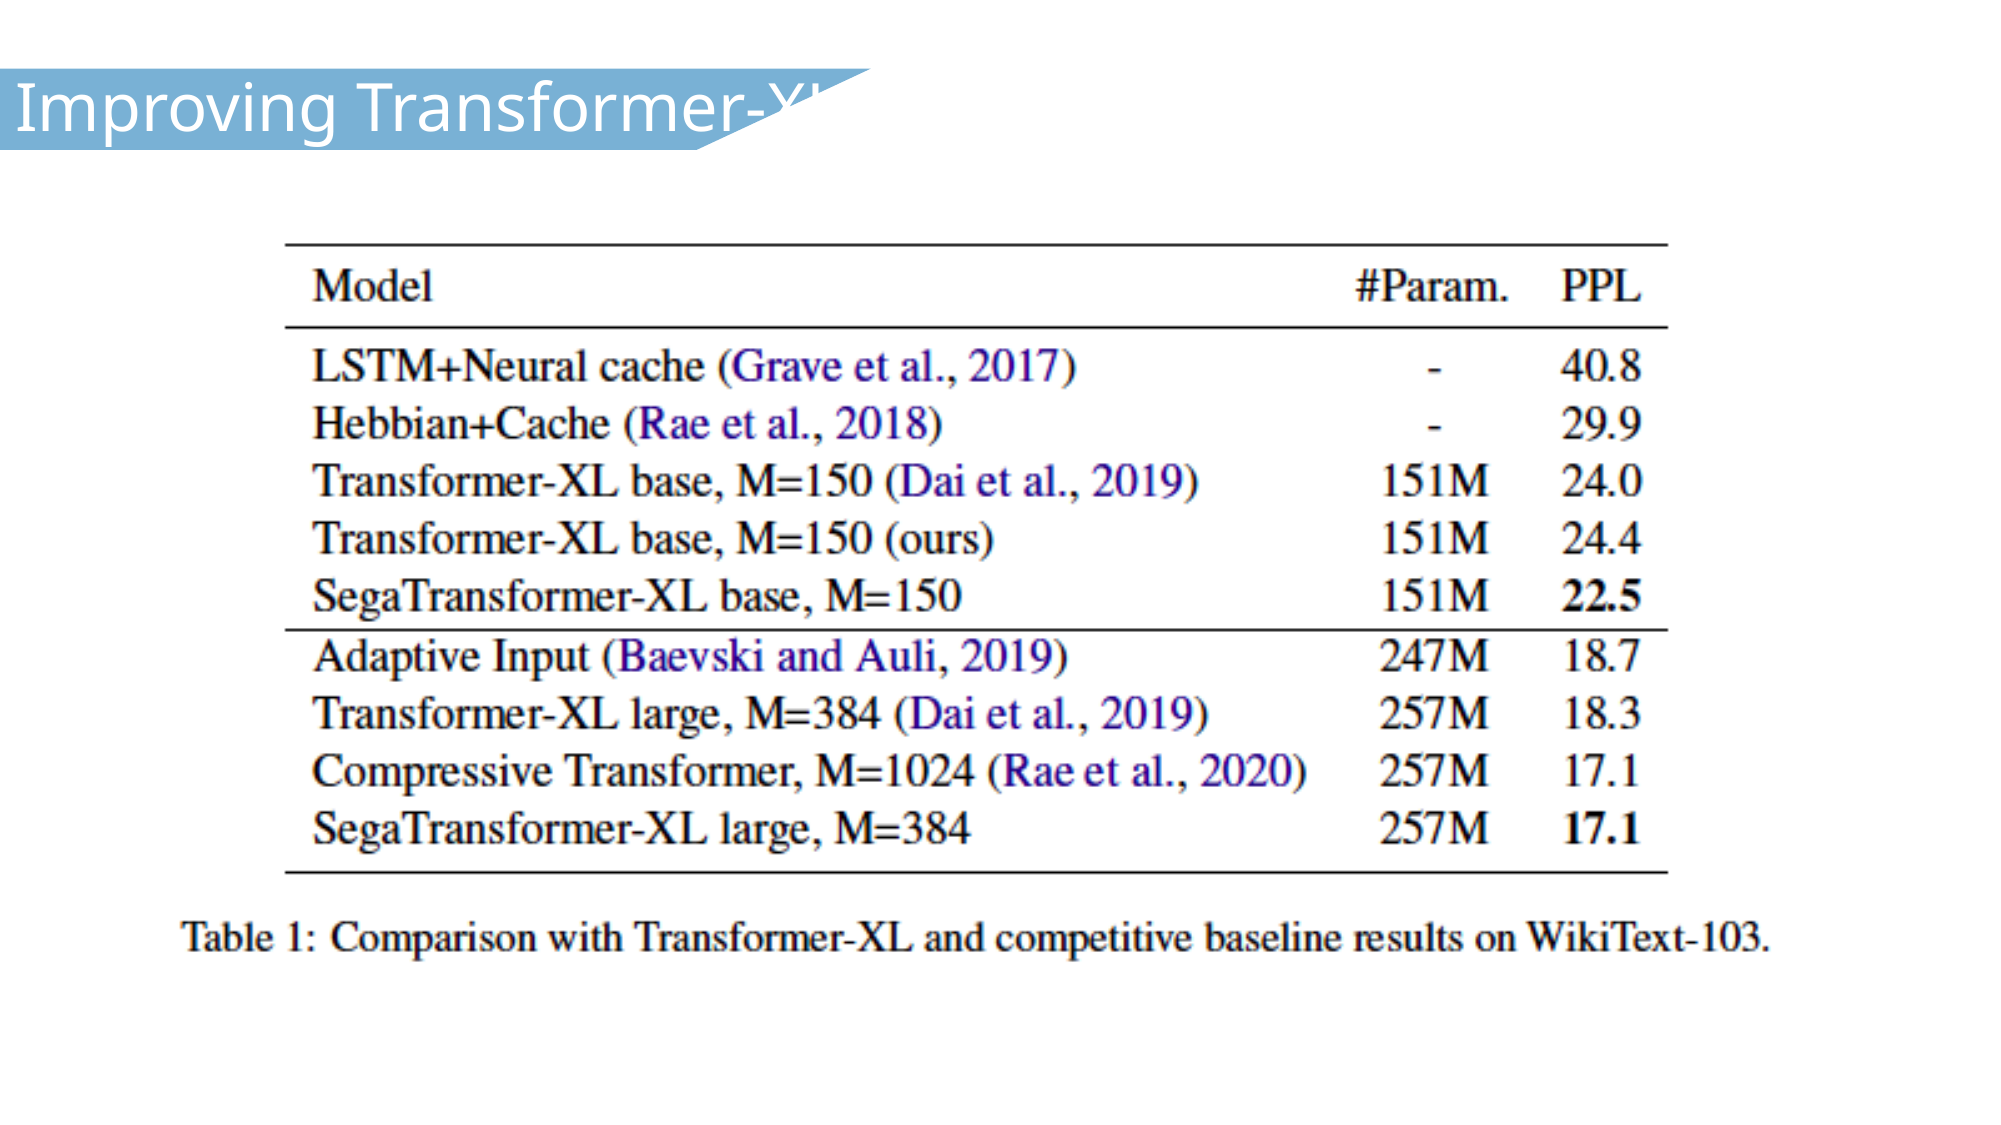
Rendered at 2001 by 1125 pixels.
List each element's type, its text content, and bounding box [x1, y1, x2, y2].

text_box Improving Transformer-XL [0, 35, 1601, 185]
picture [145, 187, 1851, 997]
